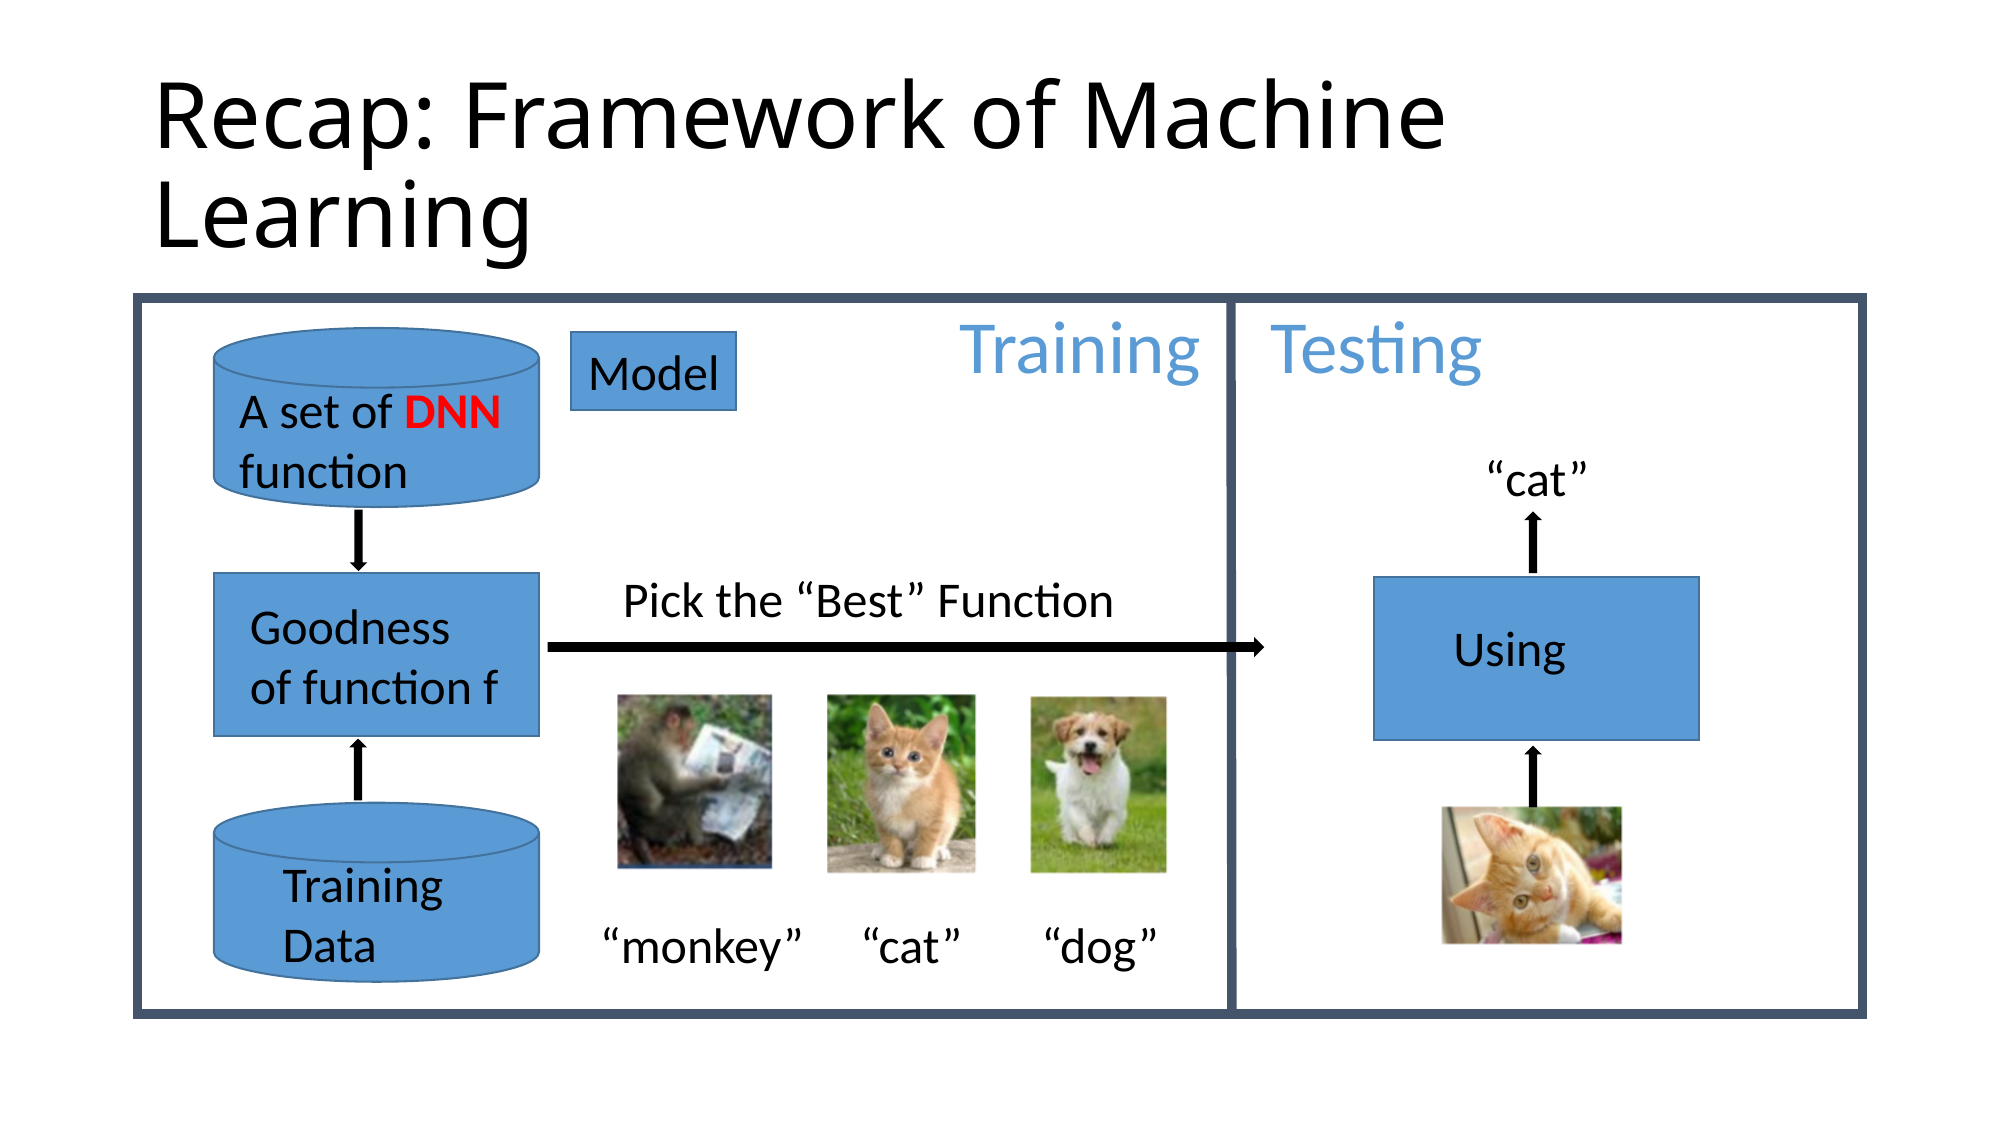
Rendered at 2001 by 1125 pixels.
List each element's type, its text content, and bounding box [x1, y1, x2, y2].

text_box Testing [1210, 290, 1543, 396]
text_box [1373, 576, 1722, 740]
text_box [136, 297, 1863, 1015]
text_box Training [913, 290, 1210, 396]
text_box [1470, 438, 1615, 572]
title Recap: Framework of Machine Learning [137, 59, 1863, 278]
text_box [1429, 746, 1637, 954]
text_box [1200, 510, 1263, 800]
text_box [213, 327, 1200, 982]
